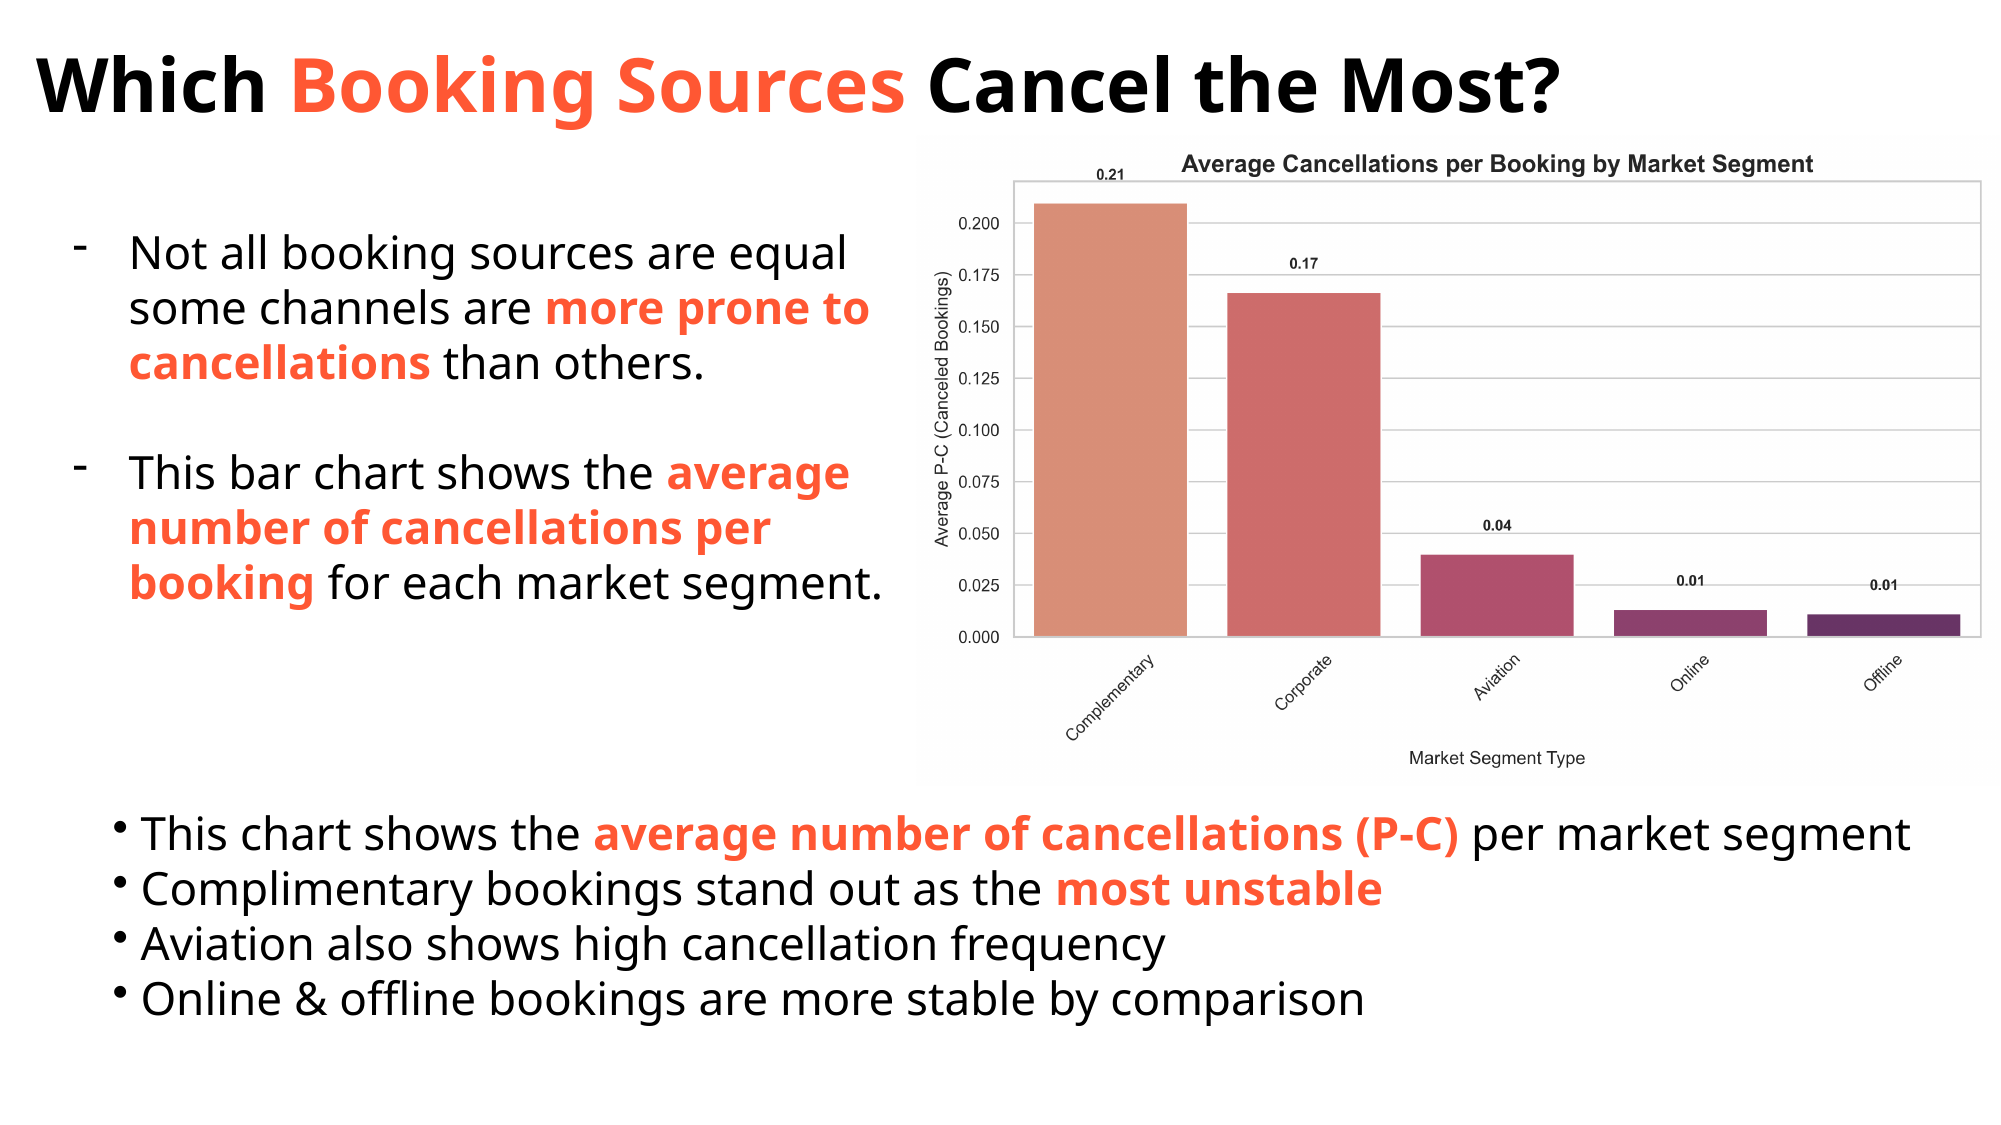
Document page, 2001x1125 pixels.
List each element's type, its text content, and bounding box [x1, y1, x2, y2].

text_box Which Booking Sources Cancel the Most? [21, 29, 1716, 135]
text_box Not all booking sources are equal some channels are more prone to cancellations than others. This bar chart shows the average number of cancellations per booking for each market segment. [57, 215, 915, 616]
picture [915, 135, 2000, 787]
text_box This chart shows the average number of cancellations (P-C) per market segment Complimentary bookings stand out as the most unstable Aviation also shows high cancellation frequency Online & offline bookings are more stable by comparison [97, 797, 1940, 1033]
